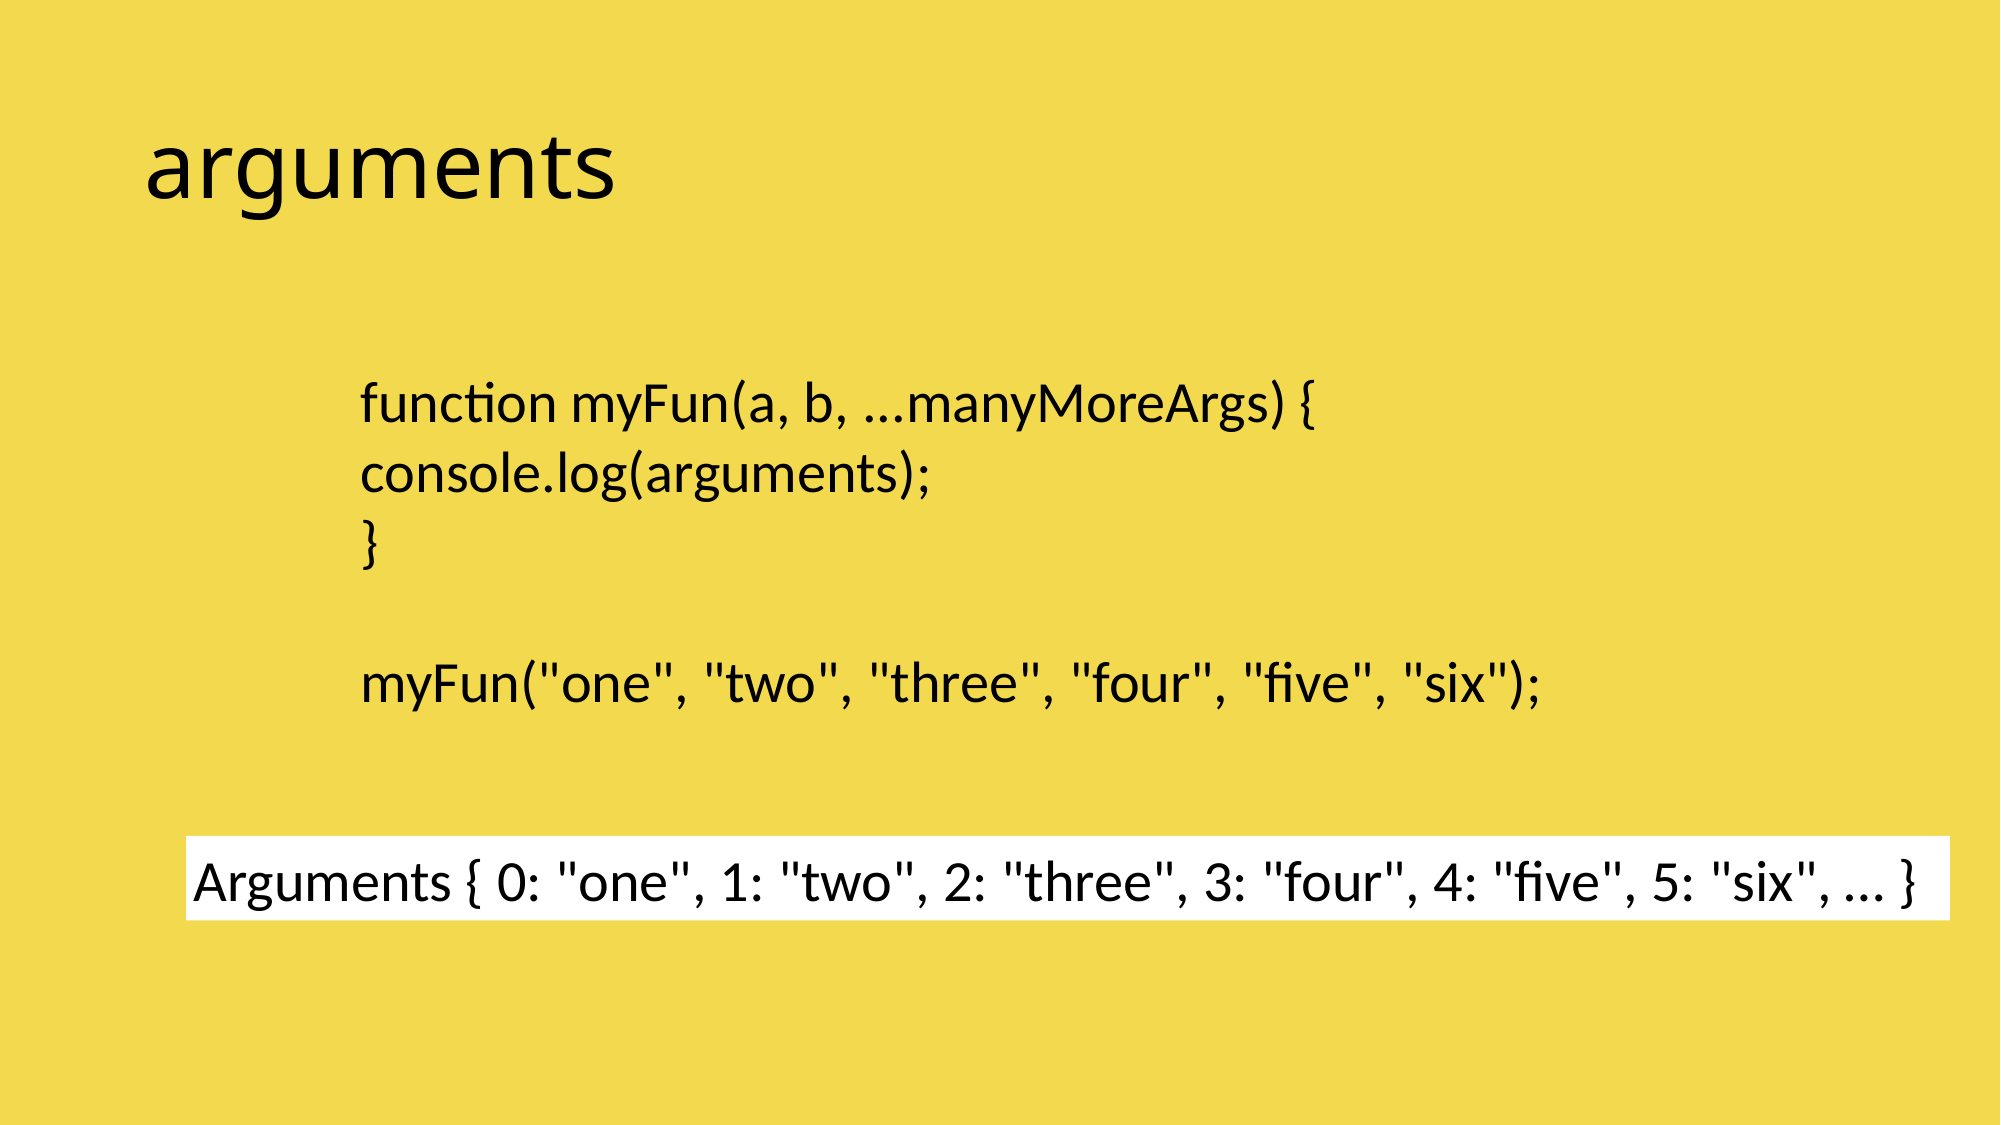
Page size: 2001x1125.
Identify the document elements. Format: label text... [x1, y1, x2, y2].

text_box Arguments { 0: "one", 1: "two", 2: "three", 3: "four", 4: "five", 5: "six", … } [186, 835, 1950, 921]
text_box function myFun(a, b, ...manyMoreArgs) { console.log(arguments); } myFun("one", "two", "three", "four", "five", "six"); [353, 356, 1647, 722]
title arguments [136, 59, 1863, 278]
